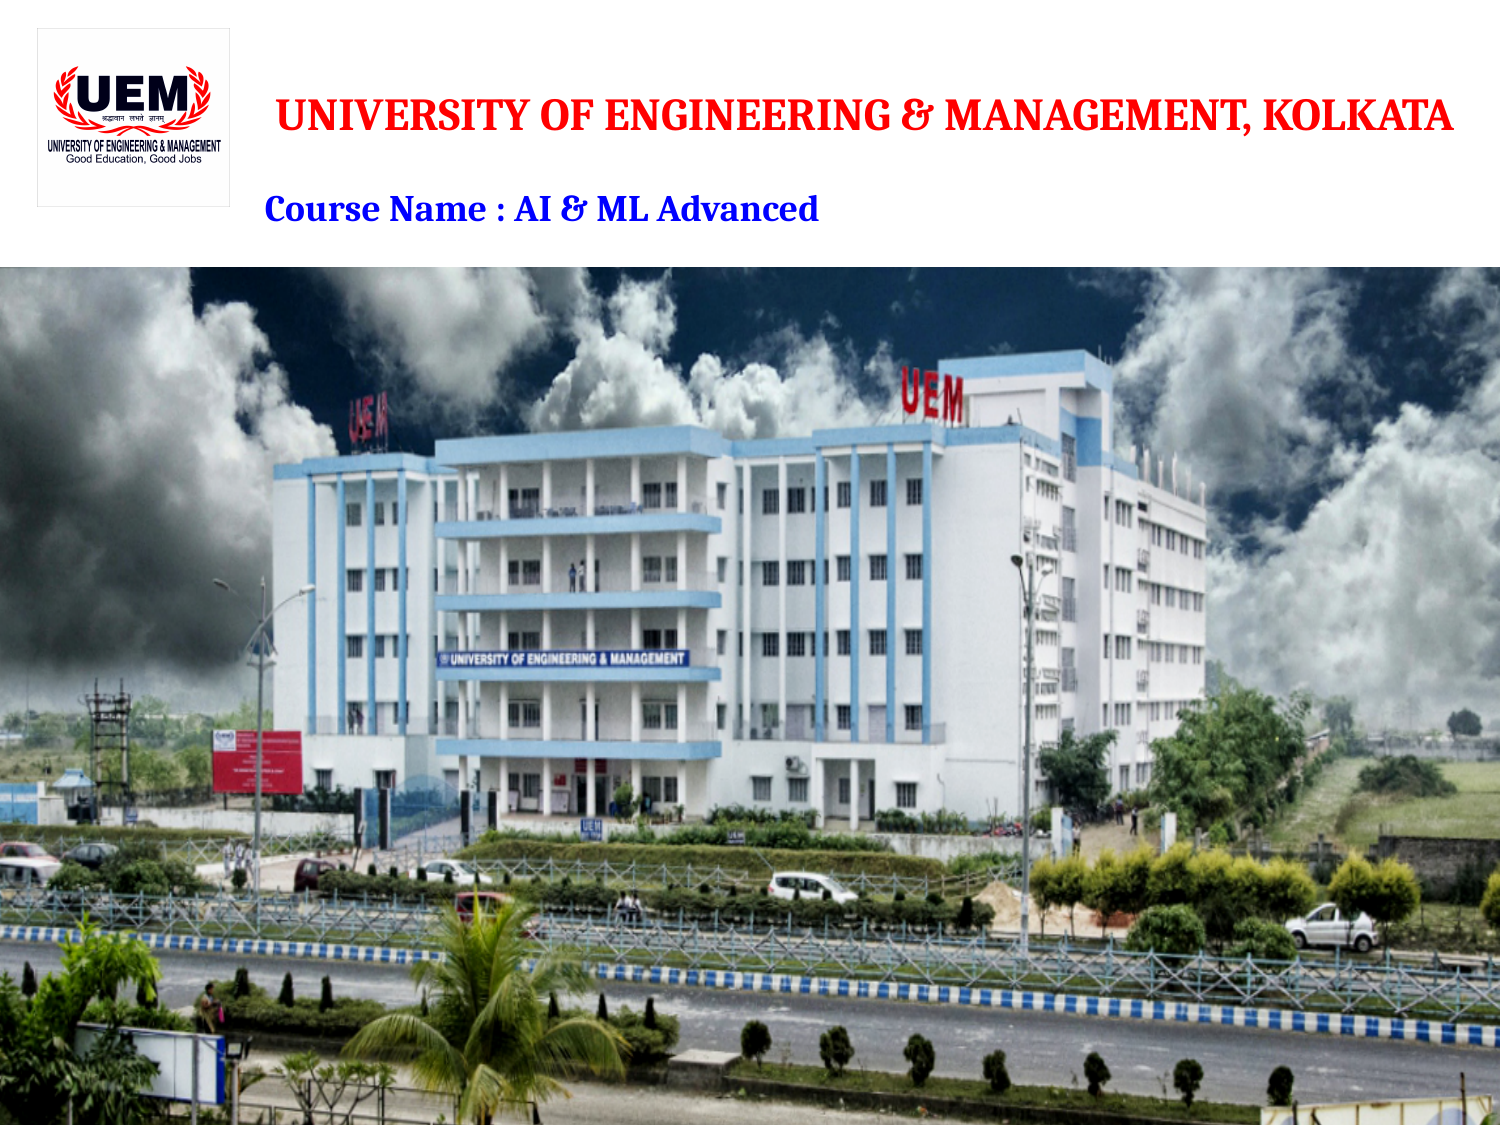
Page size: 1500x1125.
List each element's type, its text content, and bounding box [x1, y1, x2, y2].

text_box Course Name : AI & ML Advanced [249, 176, 1413, 236]
picture [0, 267, 1500, 1125]
title UNIVERSITY OF ENGINEERING & MANAGEMENT, KOLKATA [234, 50, 1500, 175]
picture [37, 28, 231, 208]
